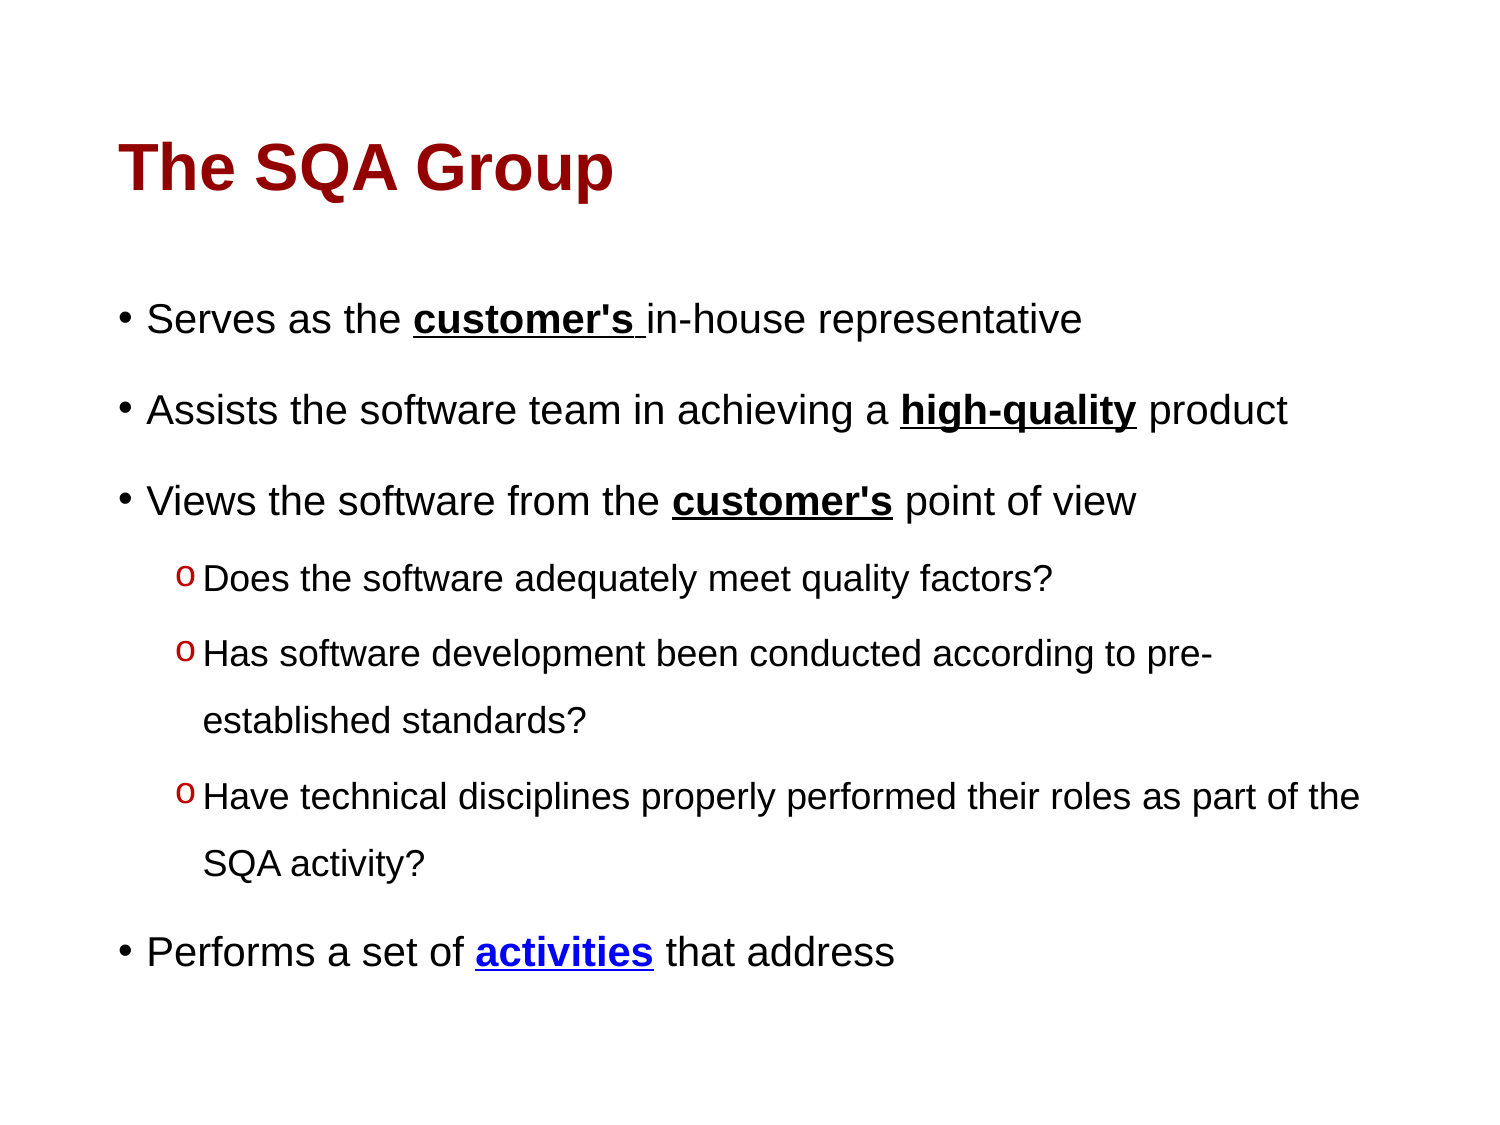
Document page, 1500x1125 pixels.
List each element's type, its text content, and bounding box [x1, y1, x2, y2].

list Serves as the customer's in-house representative Assists the software team in achieving a high-quality product Views the software from the customer's point of view Does the software adequately meet quality factors? Has software development been conducted according to pre-established standards? Have technical disciplines properly performed their roles as part of the SQA activity? Performs a set of activities that address [103, 259, 1397, 1062]
title The SQA Group [103, 59, 1397, 259]
